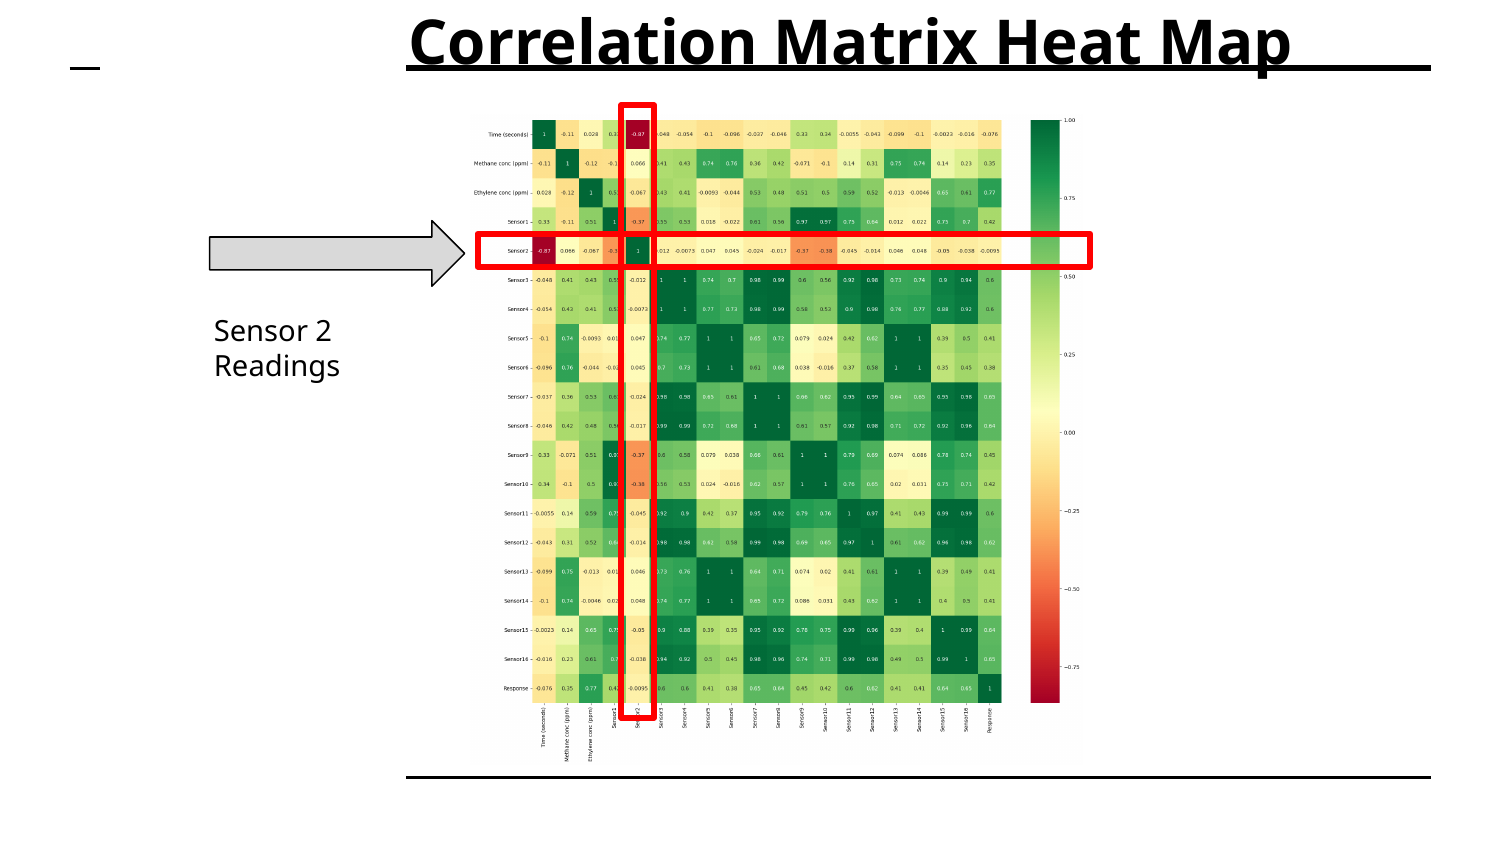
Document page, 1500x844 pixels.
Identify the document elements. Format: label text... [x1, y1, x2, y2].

text_box [621, 105, 654, 113]
picture [469, 114, 1083, 765]
text_box [209, 220, 464, 287]
title Correlation Matrix Heat Map [393, 0, 1431, 92]
text_box Sensor 2 Readings [198, 297, 385, 398]
